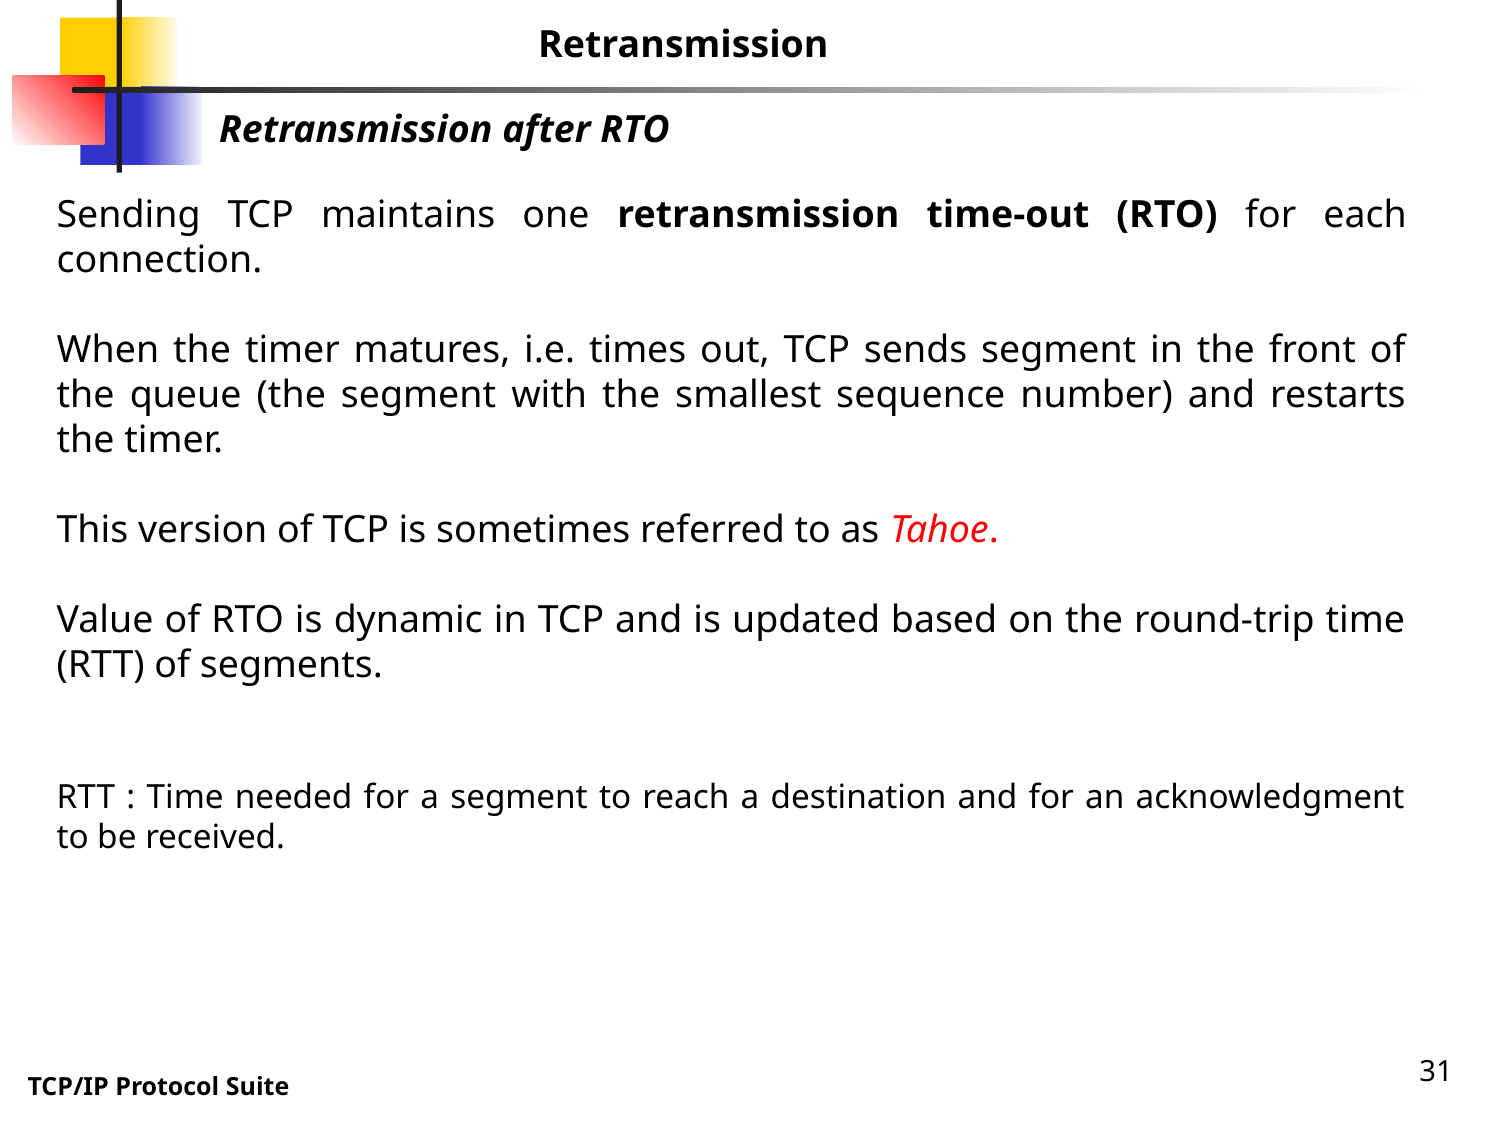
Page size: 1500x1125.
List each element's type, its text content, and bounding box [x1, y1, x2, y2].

text_box [12, 75, 105, 145]
text_box [122, 93, 141, 165]
text_box [116, 0, 122, 87]
text_box [116, 93, 122, 173]
text_box [72, 87, 1423, 93]
text_box [141, 93, 202, 165]
text_box Retransmission [523, 12, 845, 73]
text_box [122, 17, 177, 86]
footer TCP/IP Protocol Suite [12, 1032, 488, 1108]
text_box [80, 93, 116, 165]
text_box [60, 17, 116, 86]
text_box Sending TCP maintains one retransmission time-out (RTO) for each connection. When the timer matures, i.e. times out, TCP sends segment in the front of the queue (the segment with the smallest sequence number) and restarts the timer. This version of TCP is sometimes referred to as Tahoe. Value of RTO is dynamic in TCP and is updated based on the round-trip time (RTT) of segments. RTT : Time needed for a segment to reach a destination and for an acknowledgment to be received. [41, 183, 1422, 863]
text_box Retransmission after RTO [204, 97, 686, 158]
slide_number 31 [1155, 1024, 1468, 1100]
